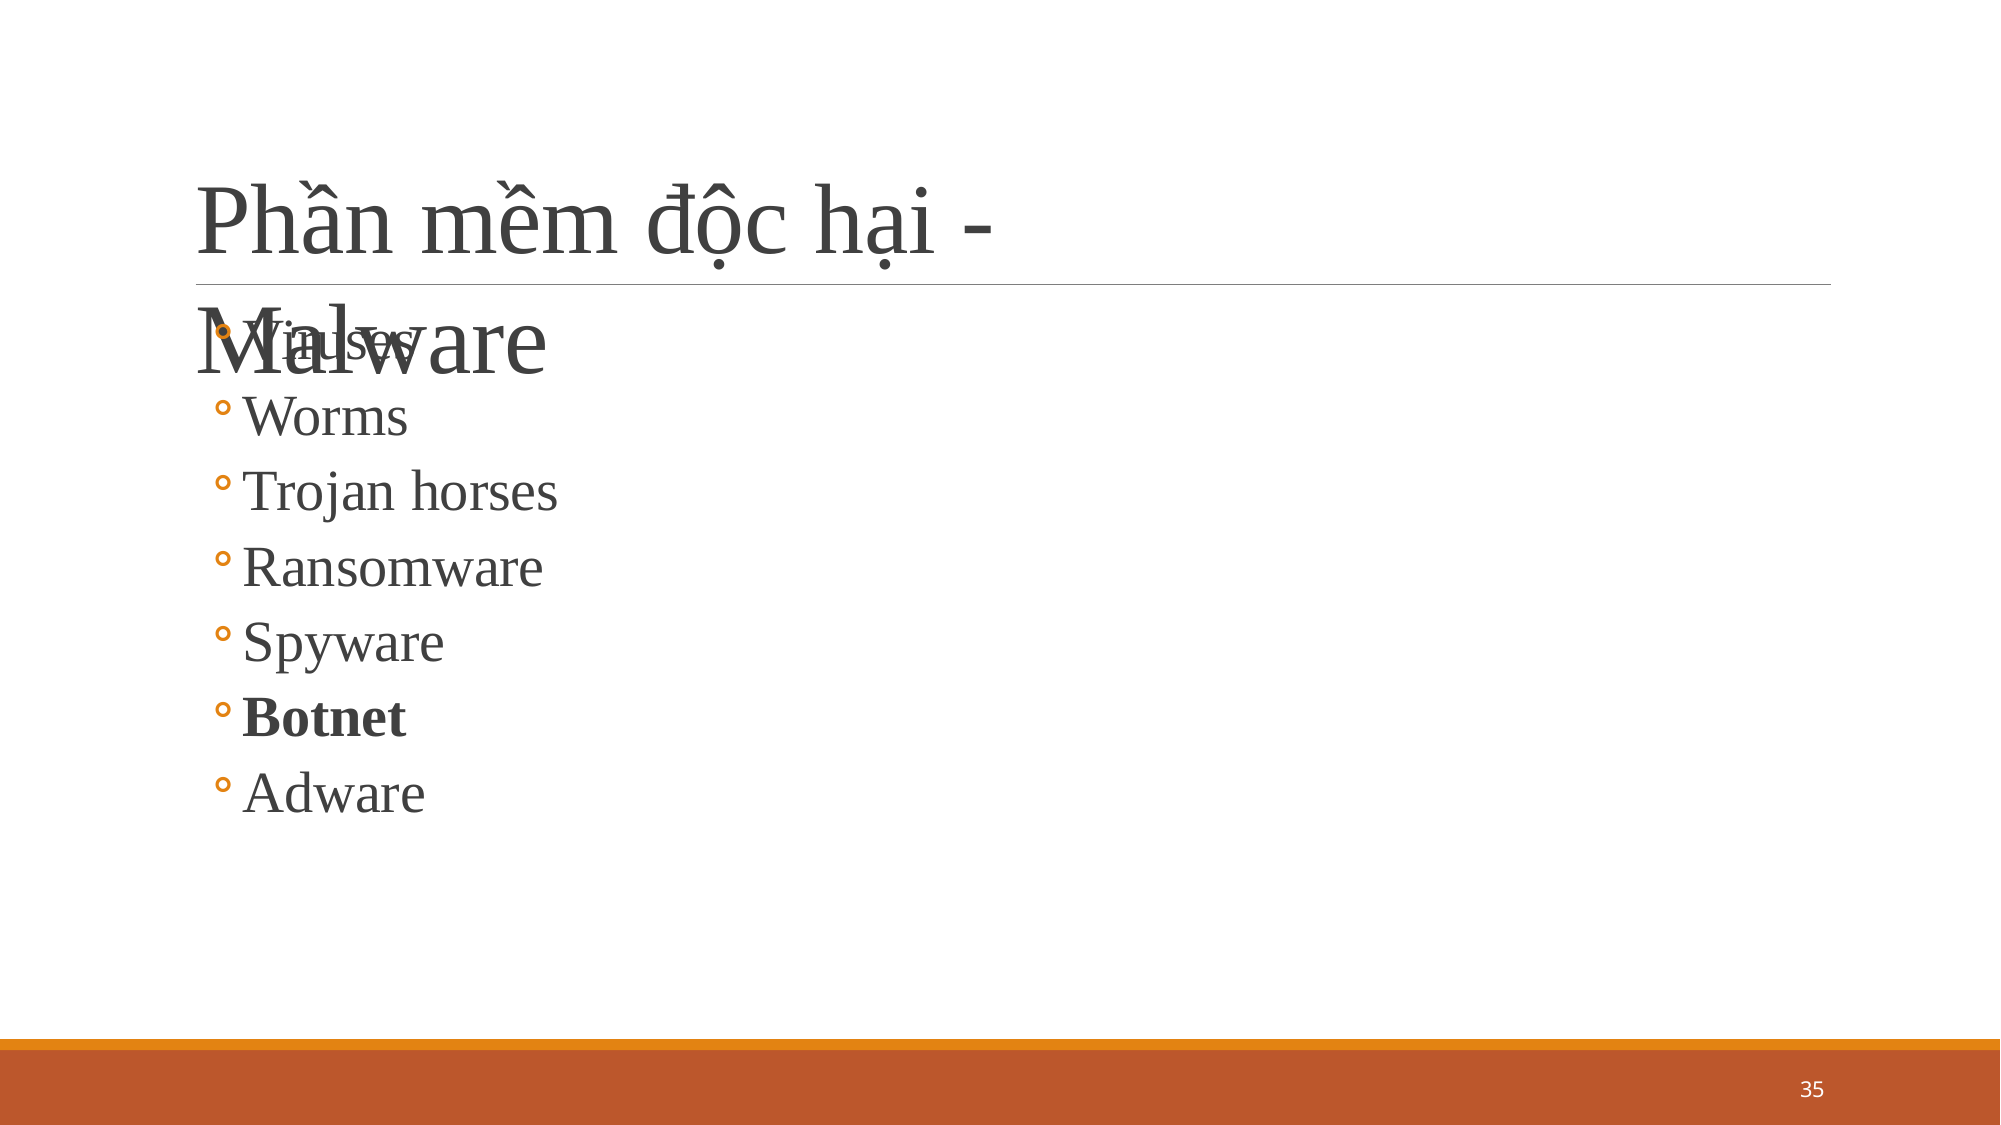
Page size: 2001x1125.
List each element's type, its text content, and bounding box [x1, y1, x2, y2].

title Phần mềm độc hại - Malware [192, 151, 1352, 394]
text_box Viruses Worms Trojan horses Ransomware Spyware Botnet Adware [210, 293, 563, 824]
slide_number 20 [1793, 1075, 1833, 1125]
